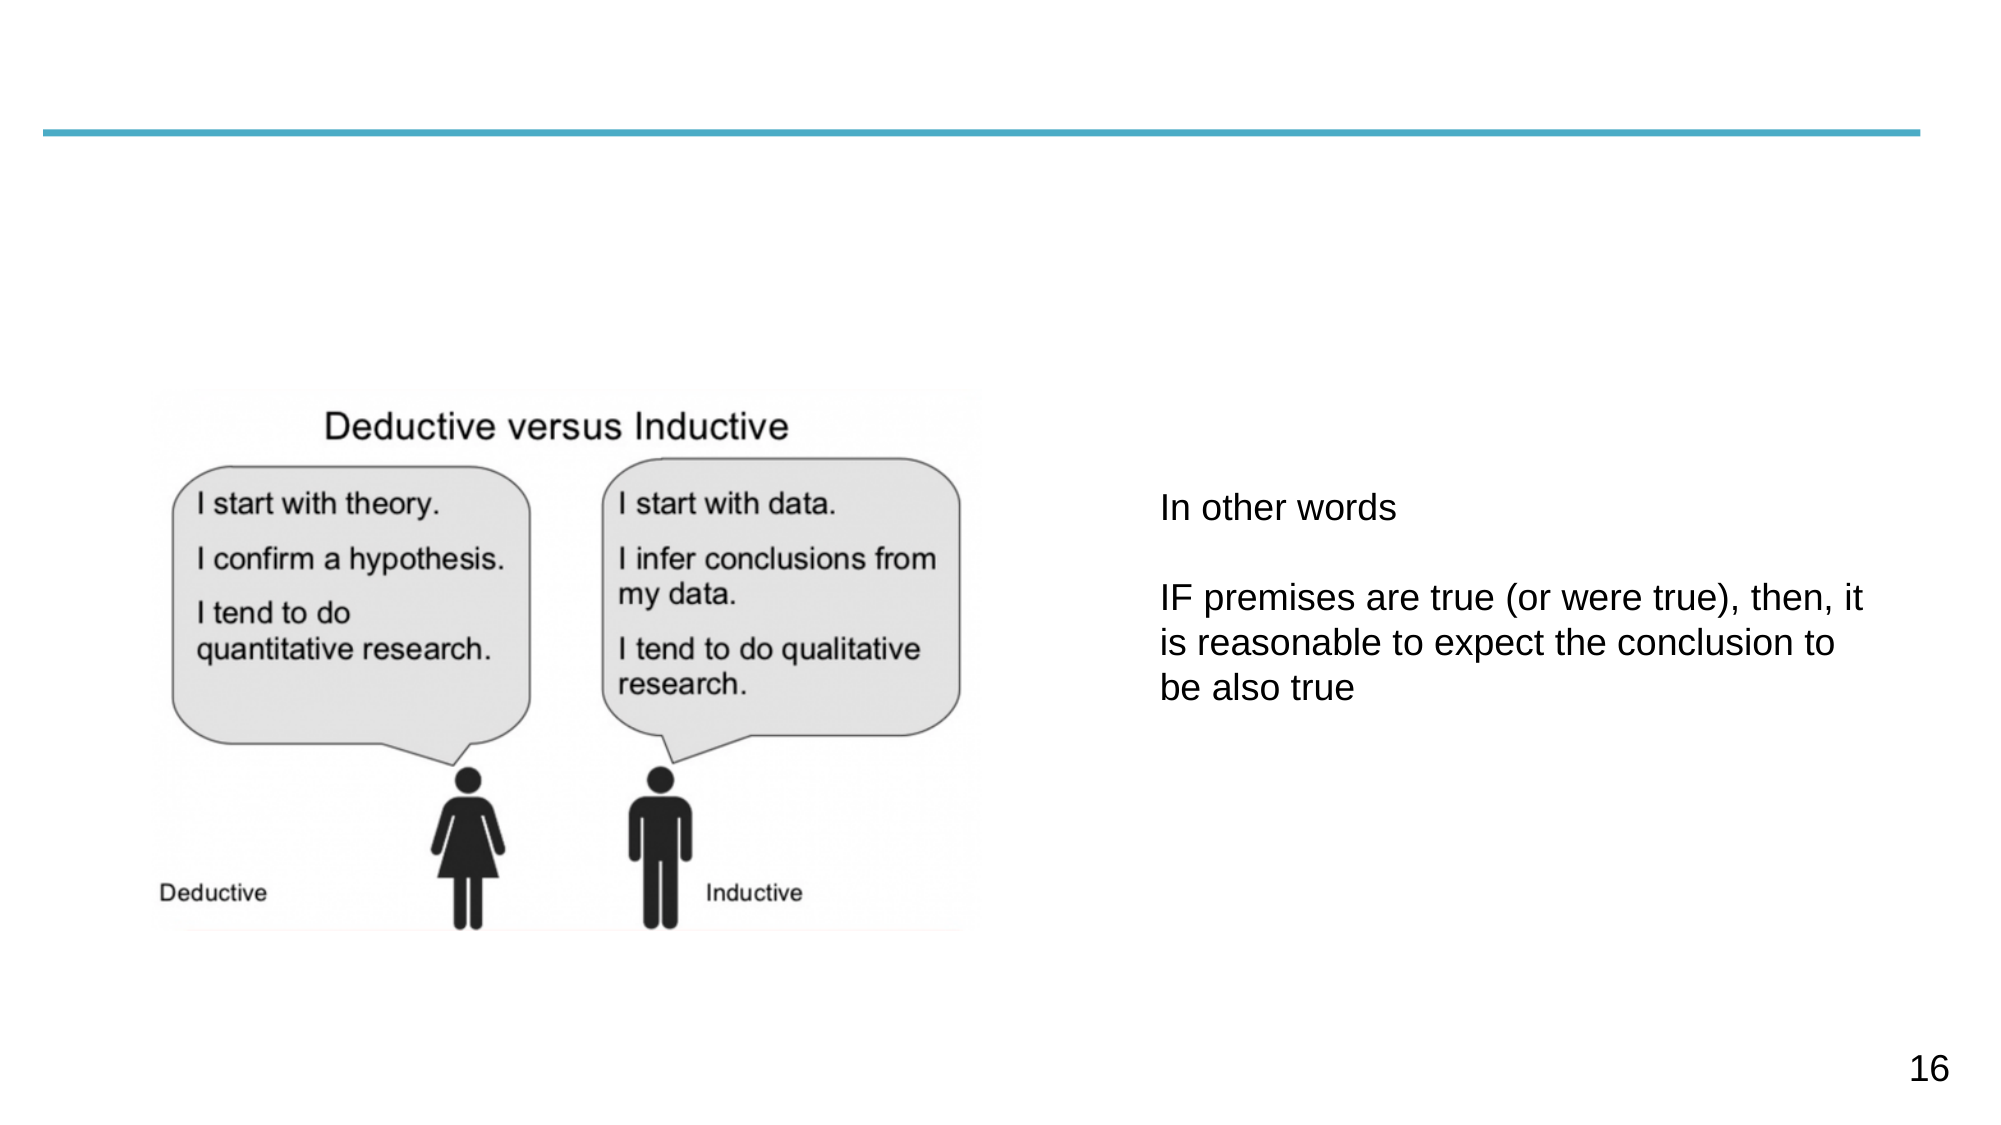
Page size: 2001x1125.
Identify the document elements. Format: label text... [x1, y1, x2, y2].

text_box [41, 127, 1923, 138]
text_box 16 [1894, 1036, 2000, 1097]
picture [151, 389, 982, 931]
text_box In other words IF premises are true (or were true), then, it is reasonable to expect the conclusion to be also true [1145, 475, 1890, 716]
